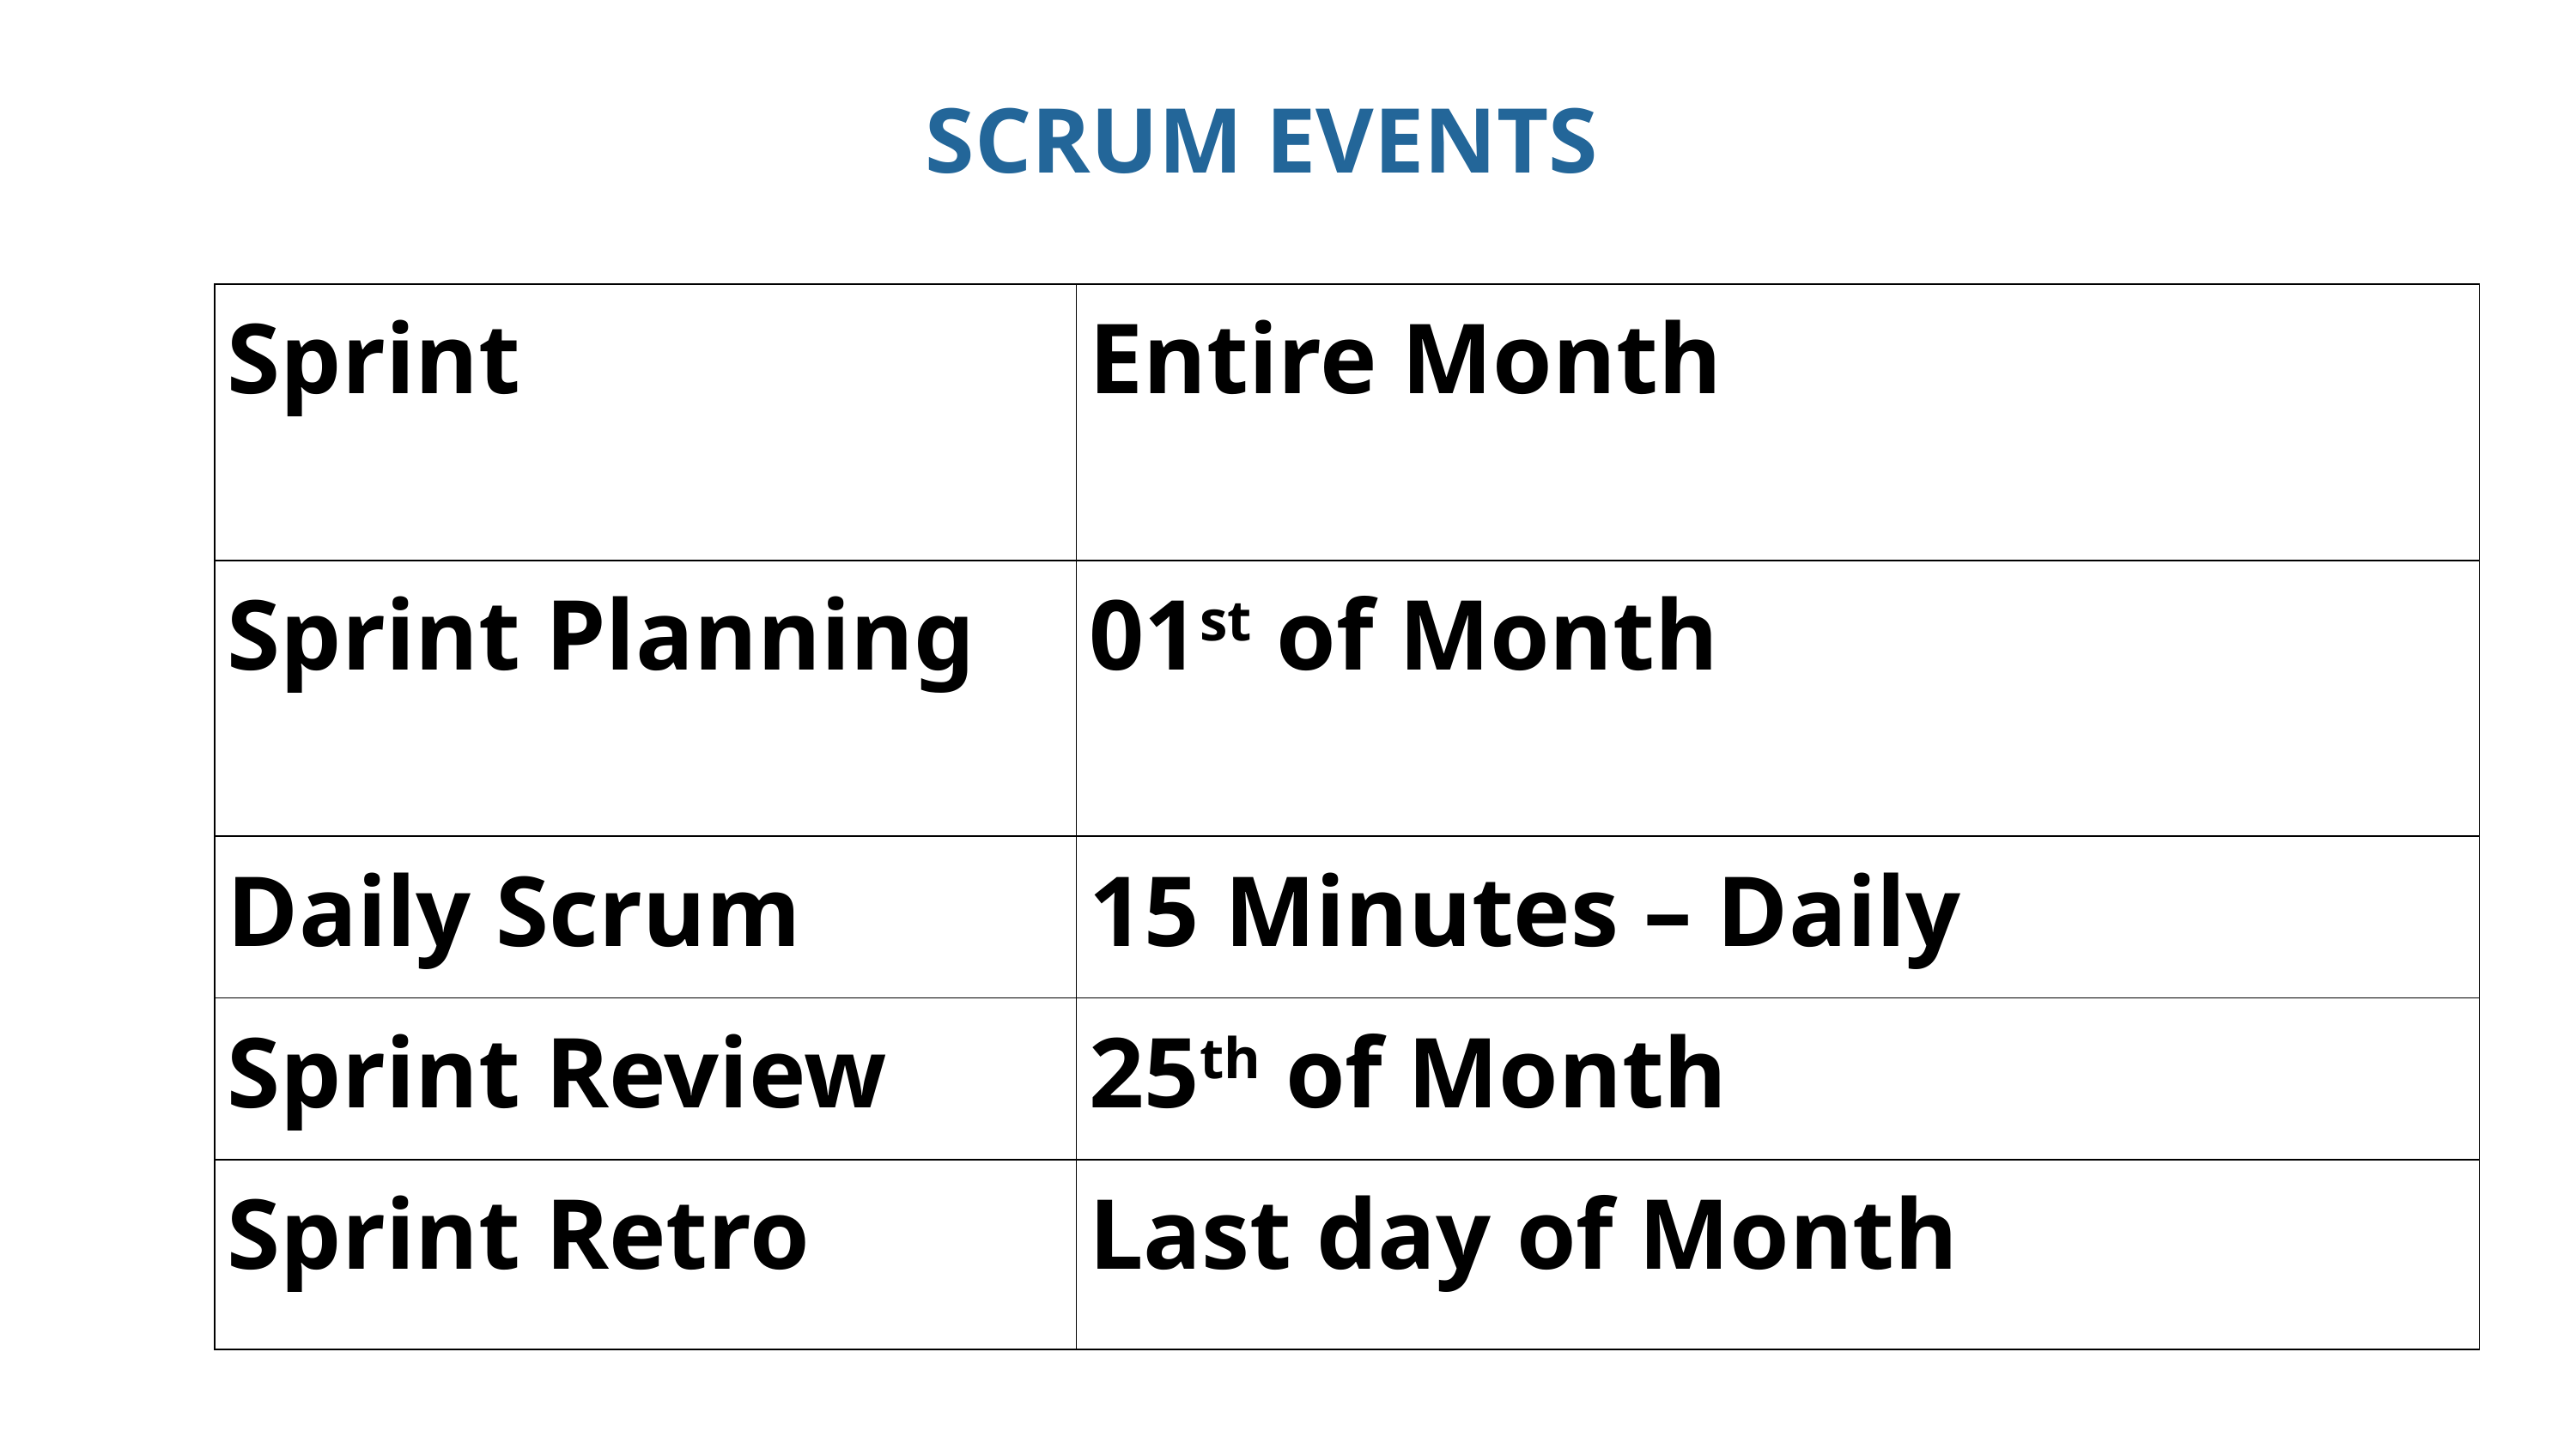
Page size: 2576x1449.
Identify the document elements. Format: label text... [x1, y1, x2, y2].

table_cell Sprint Planning [216, 561, 1076, 835]
table_header Sprint [216, 285, 1076, 560]
table_cell Last day of Month [1077, 1161, 2479, 1349]
table_cell 15 Minutes – Daily [1077, 837, 2479, 997]
table_cell Daily Scrum [216, 837, 1076, 997]
table_cell Sprint Retro [216, 1161, 1076, 1349]
table_cell 25th of Month [1077, 998, 2479, 1159]
table_cell 01st of Month [1077, 561, 2479, 835]
title SCRUM EVENTS [925, 82, 1651, 192]
table_cell Sprint Review [216, 998, 1076, 1159]
table_header Entire Month [1077, 285, 2479, 560]
